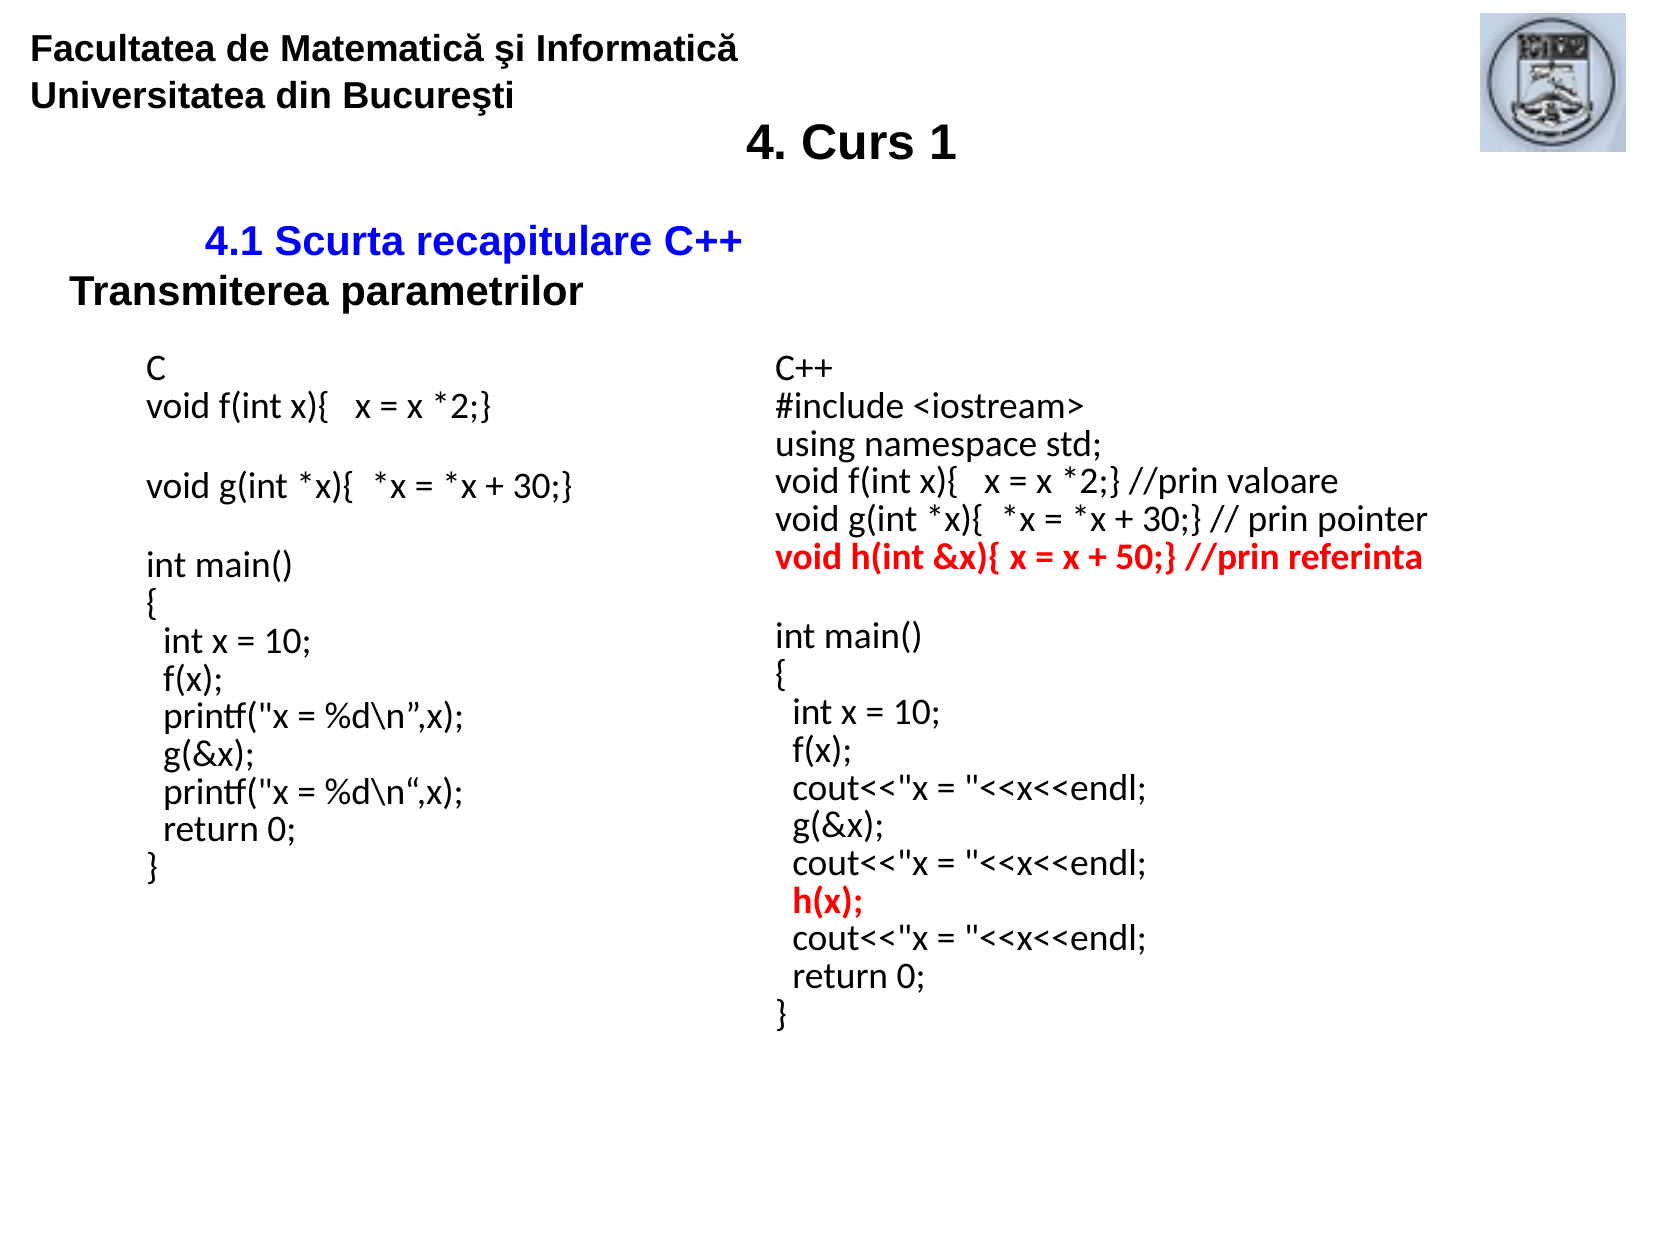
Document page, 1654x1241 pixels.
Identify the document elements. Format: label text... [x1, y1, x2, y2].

picture [1480, 13, 1627, 152]
text_box 4.1 Scurta recapitulare C++ [39, 181, 1425, 257]
text_box Facultatea de Matematică şi Informatică Universitatea din Bucureşti [13, 13, 841, 123]
table_header C void f(int x){ x = x *2;} void g(int *x){ *x = *x + 30;} int main() { int x = 10; f(x); printf("x = %d\n”,x); g(&x); printf("x = %d\n“,x); return 0; } [131, 345, 760, 1185]
table_header C++ #include <iostream> using namespace std; void f(int x){ x = x *2;} //prin valoare void g(int *x){ *x = *x + 30;} // prin pointer void h(int &x){ x = x + 50;} //prin referinta int main() { int x = 10; f(x); cout<<"x = "<<x<<endl; g(&x); cout<<"x = "<<x<<endl; h(x); cout<<"x = "<<x<<endl; return 0; } [760, 345, 1564, 1185]
text_box 4. Curs 1 [639, 107, 1065, 171]
text_box Transmiterea parametrilor [54, 254, 648, 345]
